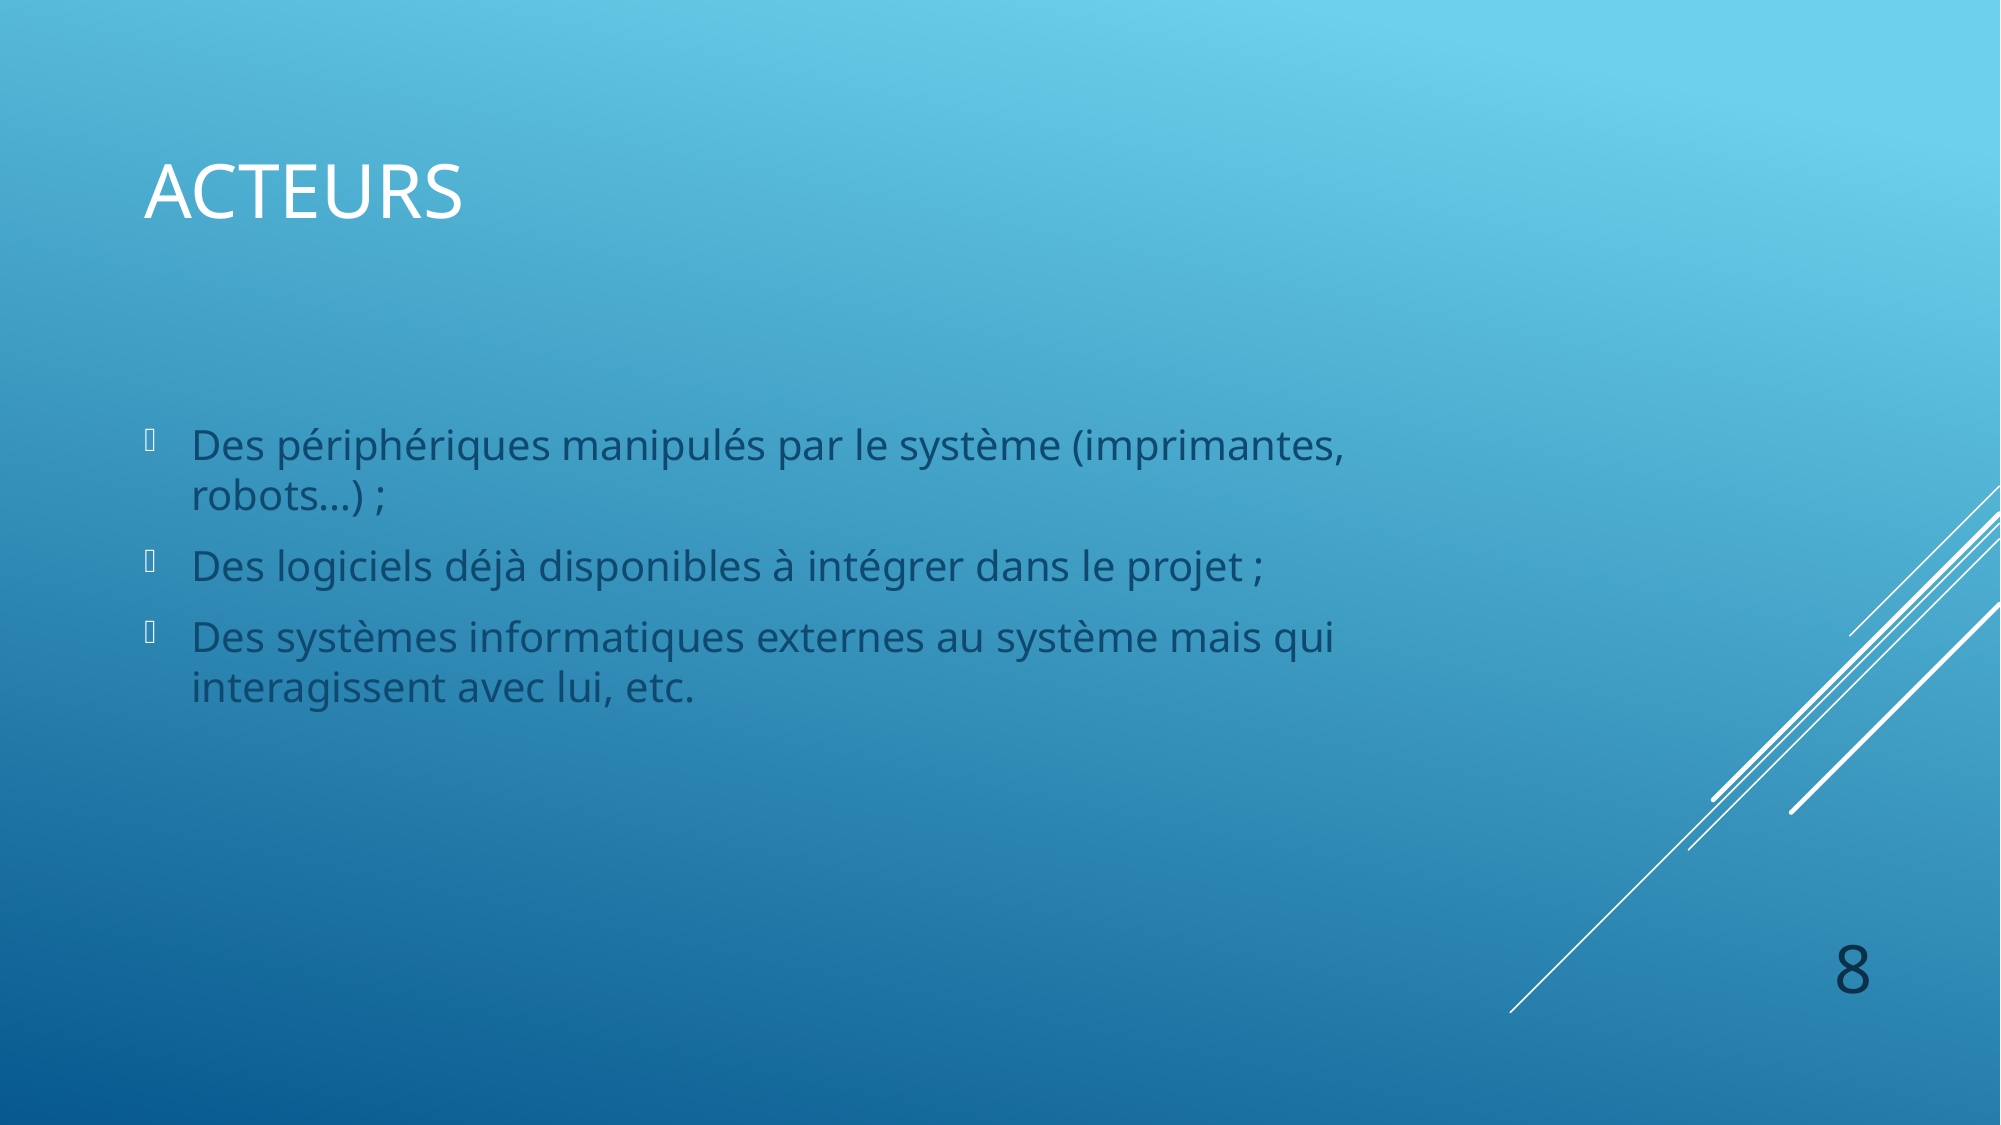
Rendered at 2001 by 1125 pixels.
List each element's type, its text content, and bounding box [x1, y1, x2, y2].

title Acteurs [129, 64, 1530, 268]
list Des périphériques manipulés par le système (imprimantes, robots…) ; Des logiciels déjà disponibles à intégrer dans le projet ; Des systèmes informatiques externes au système mais qui interagissent avec lui, etc. [129, 268, 1530, 862]
slide_number 8 [1700, 915, 1888, 1025]
